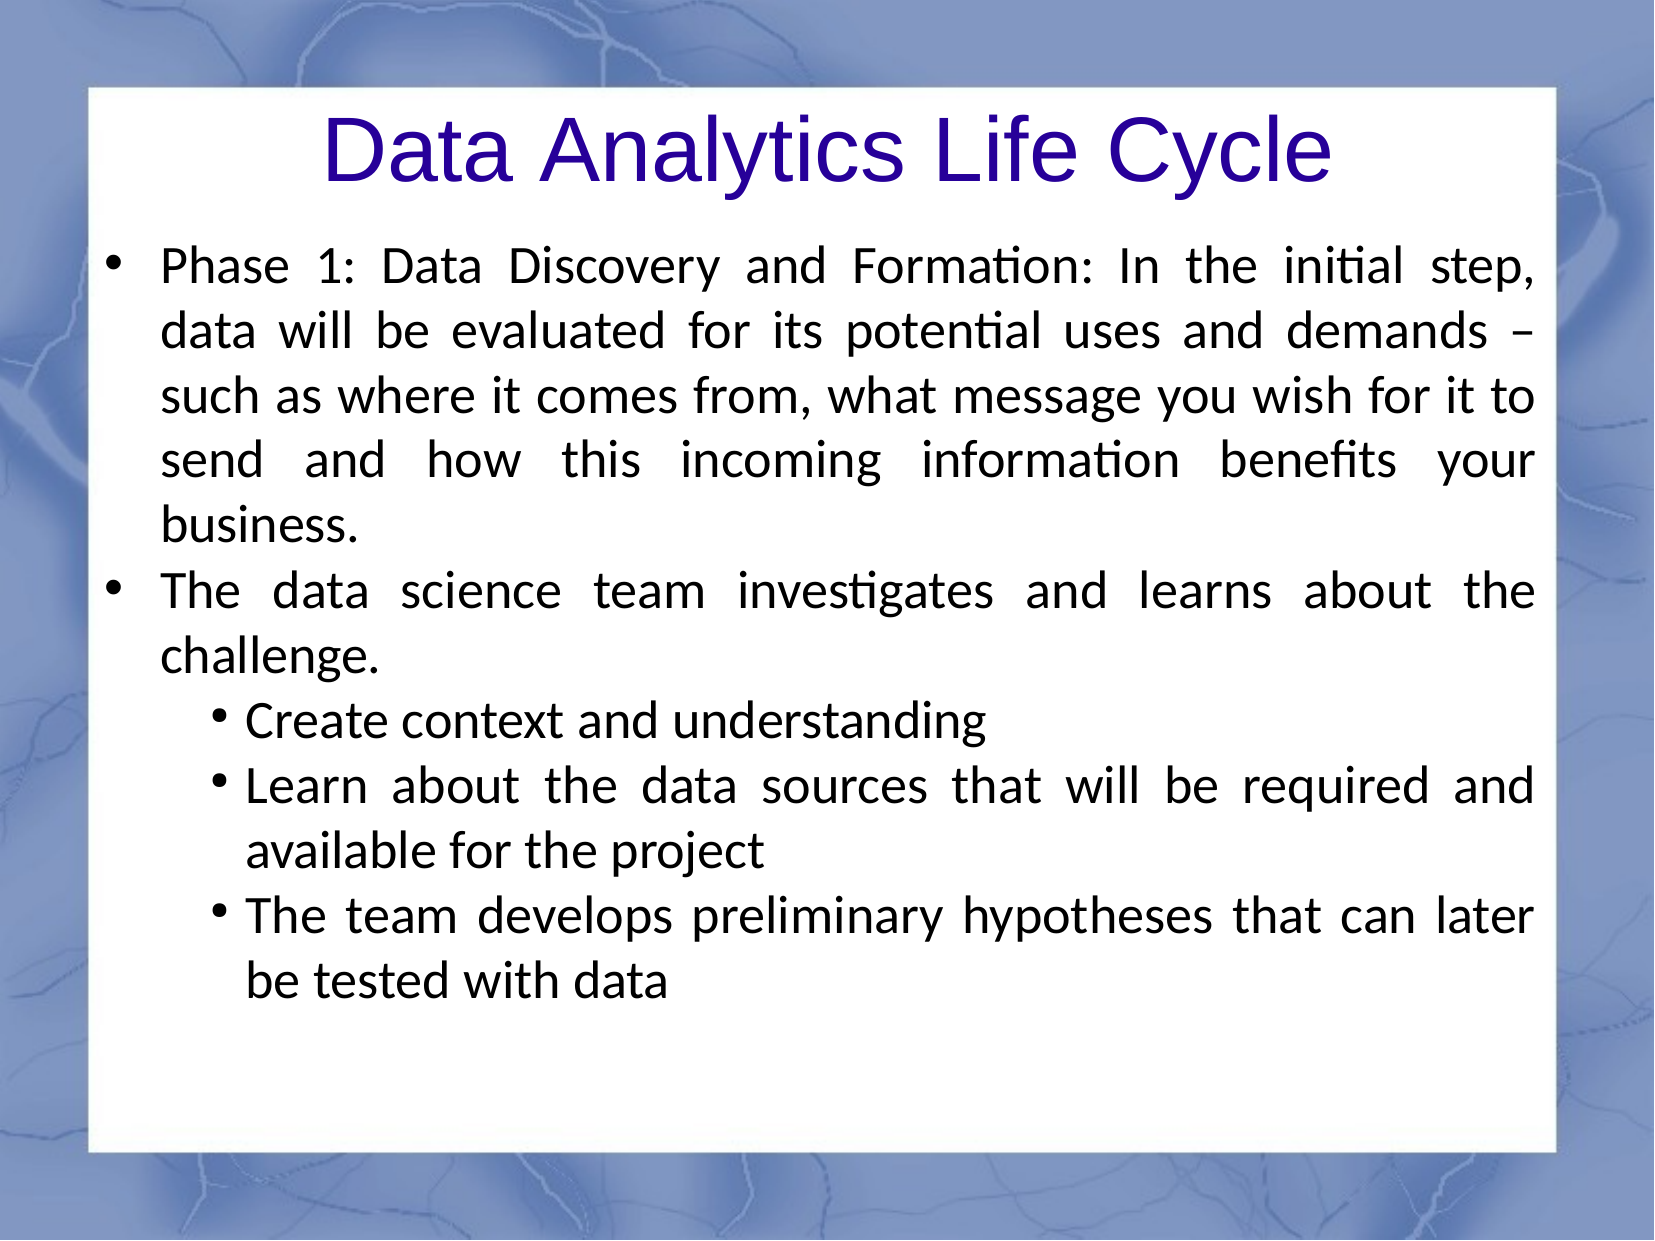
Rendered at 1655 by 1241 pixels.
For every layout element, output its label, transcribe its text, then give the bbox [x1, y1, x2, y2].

title Data Analytics Life Cycle [92, 87, 1531, 297]
text_box Phase 1: Data Discovery and Formation: In the initial step, data will be evaluated for its potential uses and demands – such as where it comes from, what message you wish for it to send and how this incoming information benefits your business. The data science team investigates and learns about the challenge. Create context and understanding Learn about the data sources that will be required and available for the project The team develops preliminary hypotheses that can later be tested with data [155, 226, 1539, 1010]
picture [0, 0, 1654, 1240]
text_box • [102, 223, 126, 291]
text_box • [102, 549, 126, 617]
